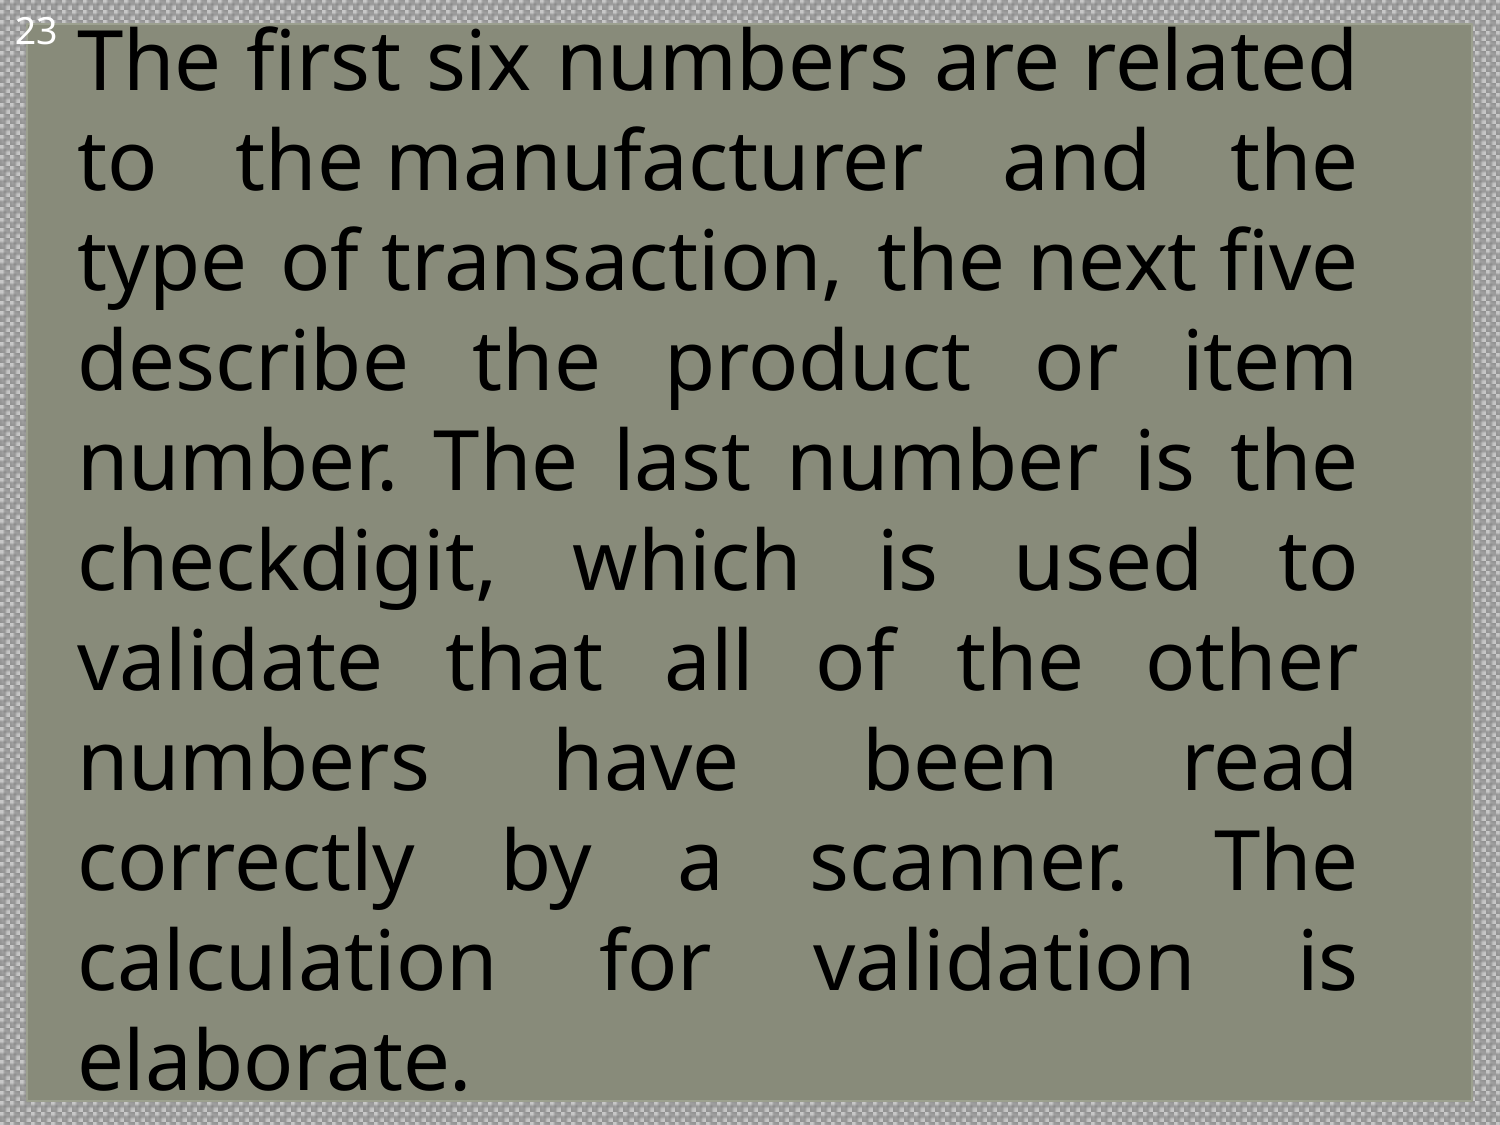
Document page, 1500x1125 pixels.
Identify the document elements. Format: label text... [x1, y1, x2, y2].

text_box <number> [1375, 0, 1500, 1125]
text_box The first six numbers are related to the manufacturer and the type of transaction, the next five describe the product or item number. The last number is the checkdigit, which is used to validate that all of the other numbers have been read correctly by a scanner. The calculation for validation is elaborate. [62, 0, 1375, 1125]
text_box <number> [0, 0, 62, 1125]
